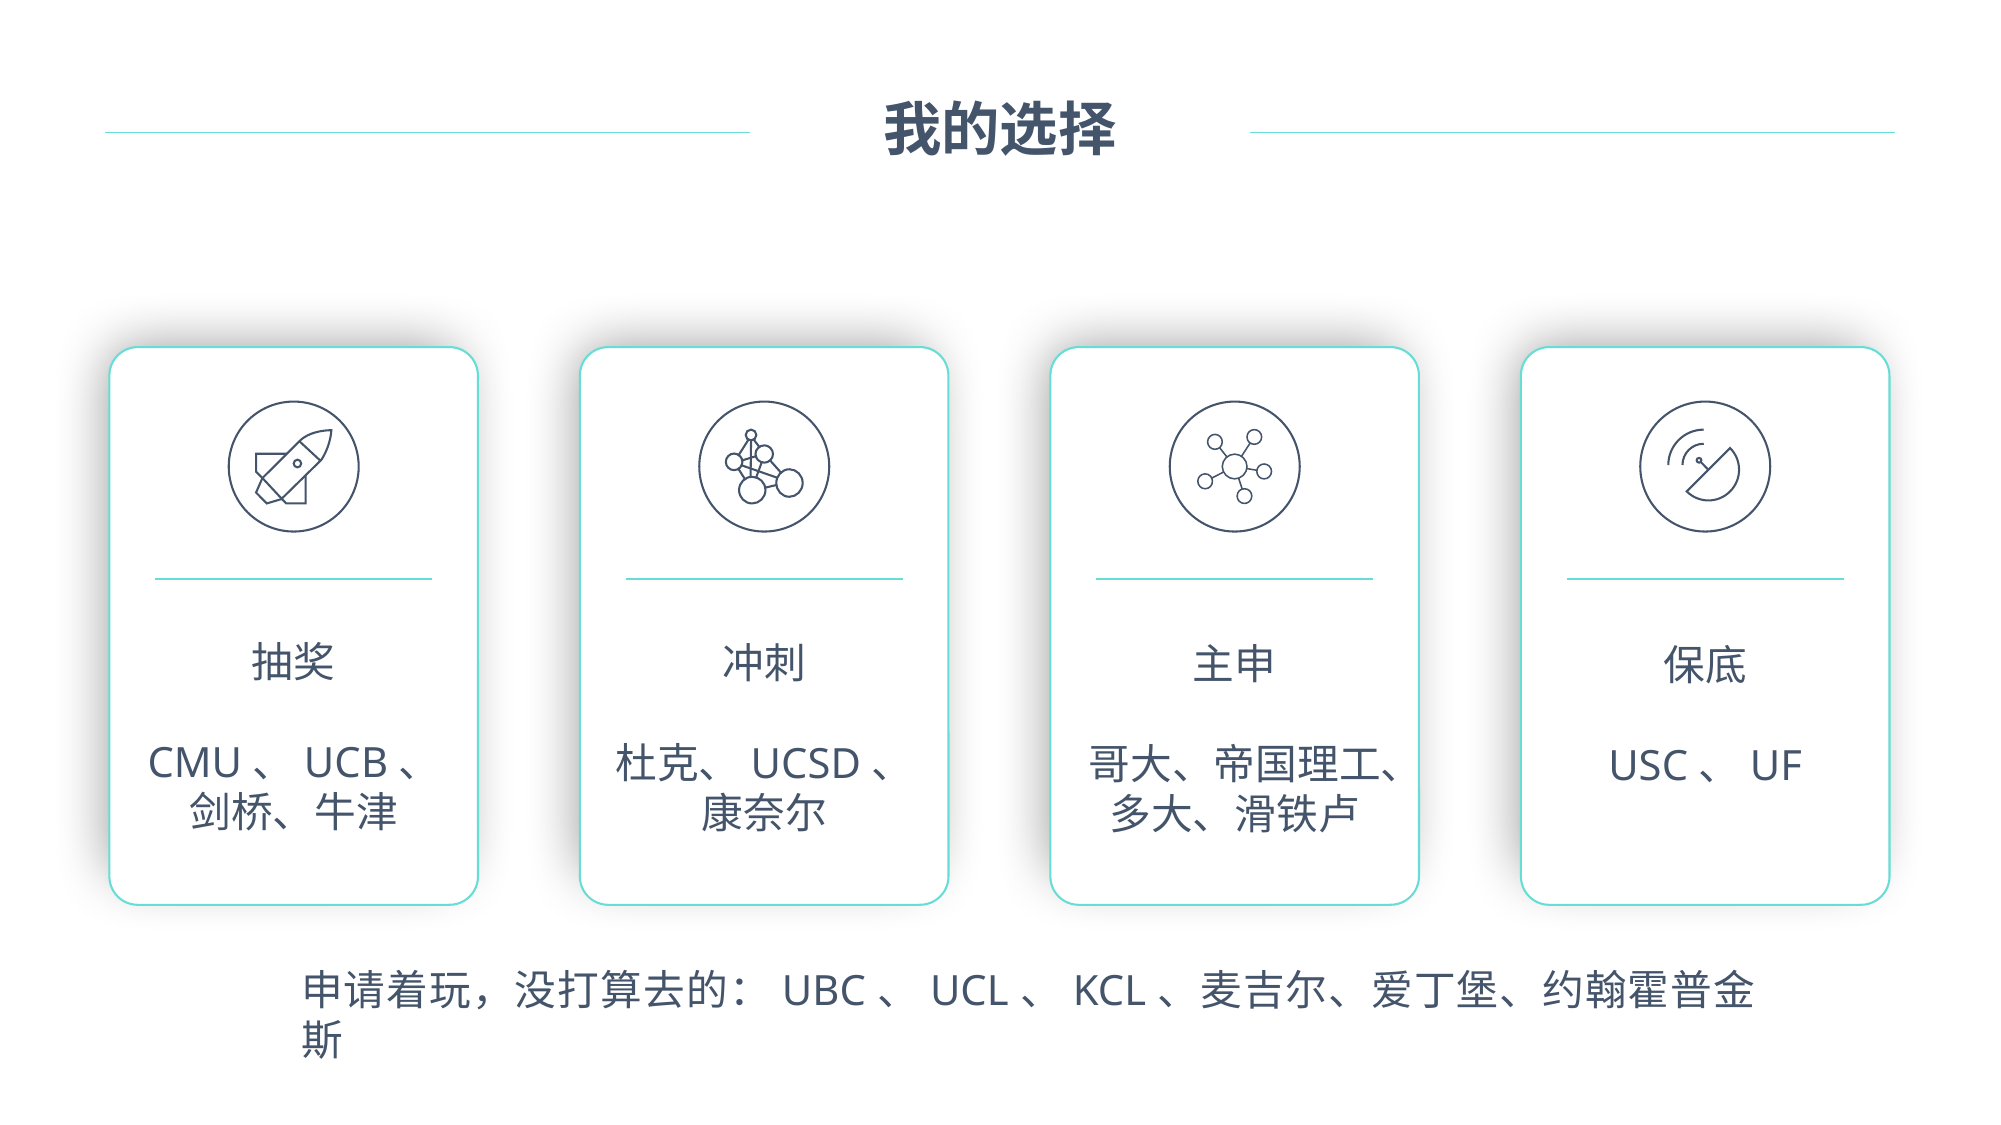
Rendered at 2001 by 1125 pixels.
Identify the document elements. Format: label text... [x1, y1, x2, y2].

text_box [699, 401, 830, 532]
list 我的选择 [750, 84, 1250, 171]
text_box 抽奖 CMU、UCB、 剑桥、牛津 [120, 628, 467, 844]
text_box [1640, 401, 1771, 532]
text_box [1519, 346, 1891, 906]
text_box [578, 346, 950, 906]
text_box 申请着玩，没打算去的：UBC、UCL、KCL、麦吉尔、爱丁堡、约翰霍普金斯 [286, 956, 1771, 1071]
text_box 主申 哥大、帝国理工、多大、滑铁卢 [1061, 630, 1408, 846]
text_box 保底 USC、UF [1532, 631, 1878, 797]
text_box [228, 401, 359, 532]
text_box [108, 346, 480, 906]
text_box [1169, 401, 1300, 532]
text_box [1049, 346, 1421, 906]
text_box 冲刺 杜克、UCSD、康奈尔 [591, 629, 937, 845]
